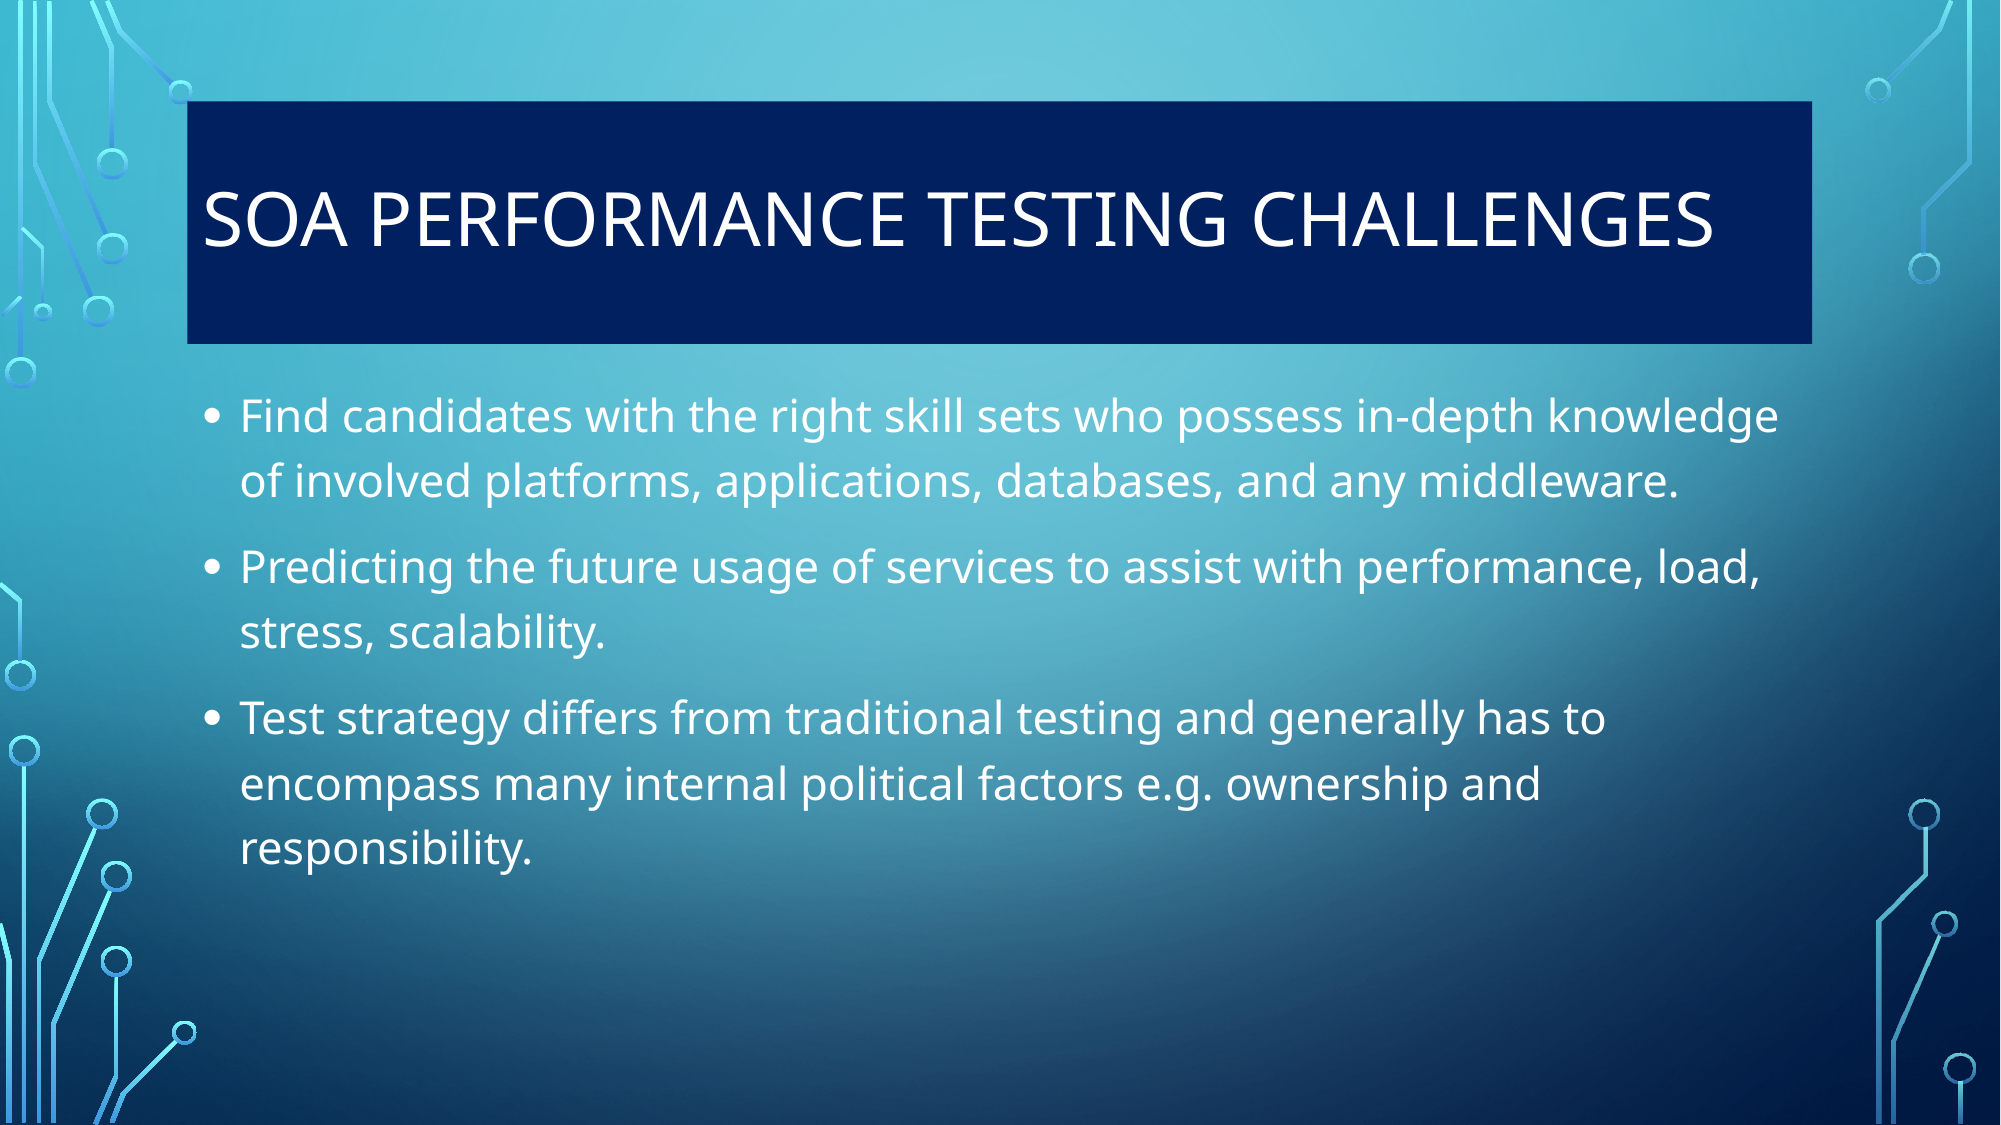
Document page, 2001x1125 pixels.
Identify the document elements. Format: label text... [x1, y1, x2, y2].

title SOA PERFORMANCE TESTING CHALLENGES [187, 101, 1813, 344]
list Find candidates with the right skill sets who possess in-depth knowledge of involved platforms, applications, databases, and any middleware. Predicting the future usage of services to assist with performance, load, stress, scalability. Test strategy differs from traditional testing and generally has to encompass many internal political factors e.g. ownership and responsibility. [187, 369, 1813, 950]
